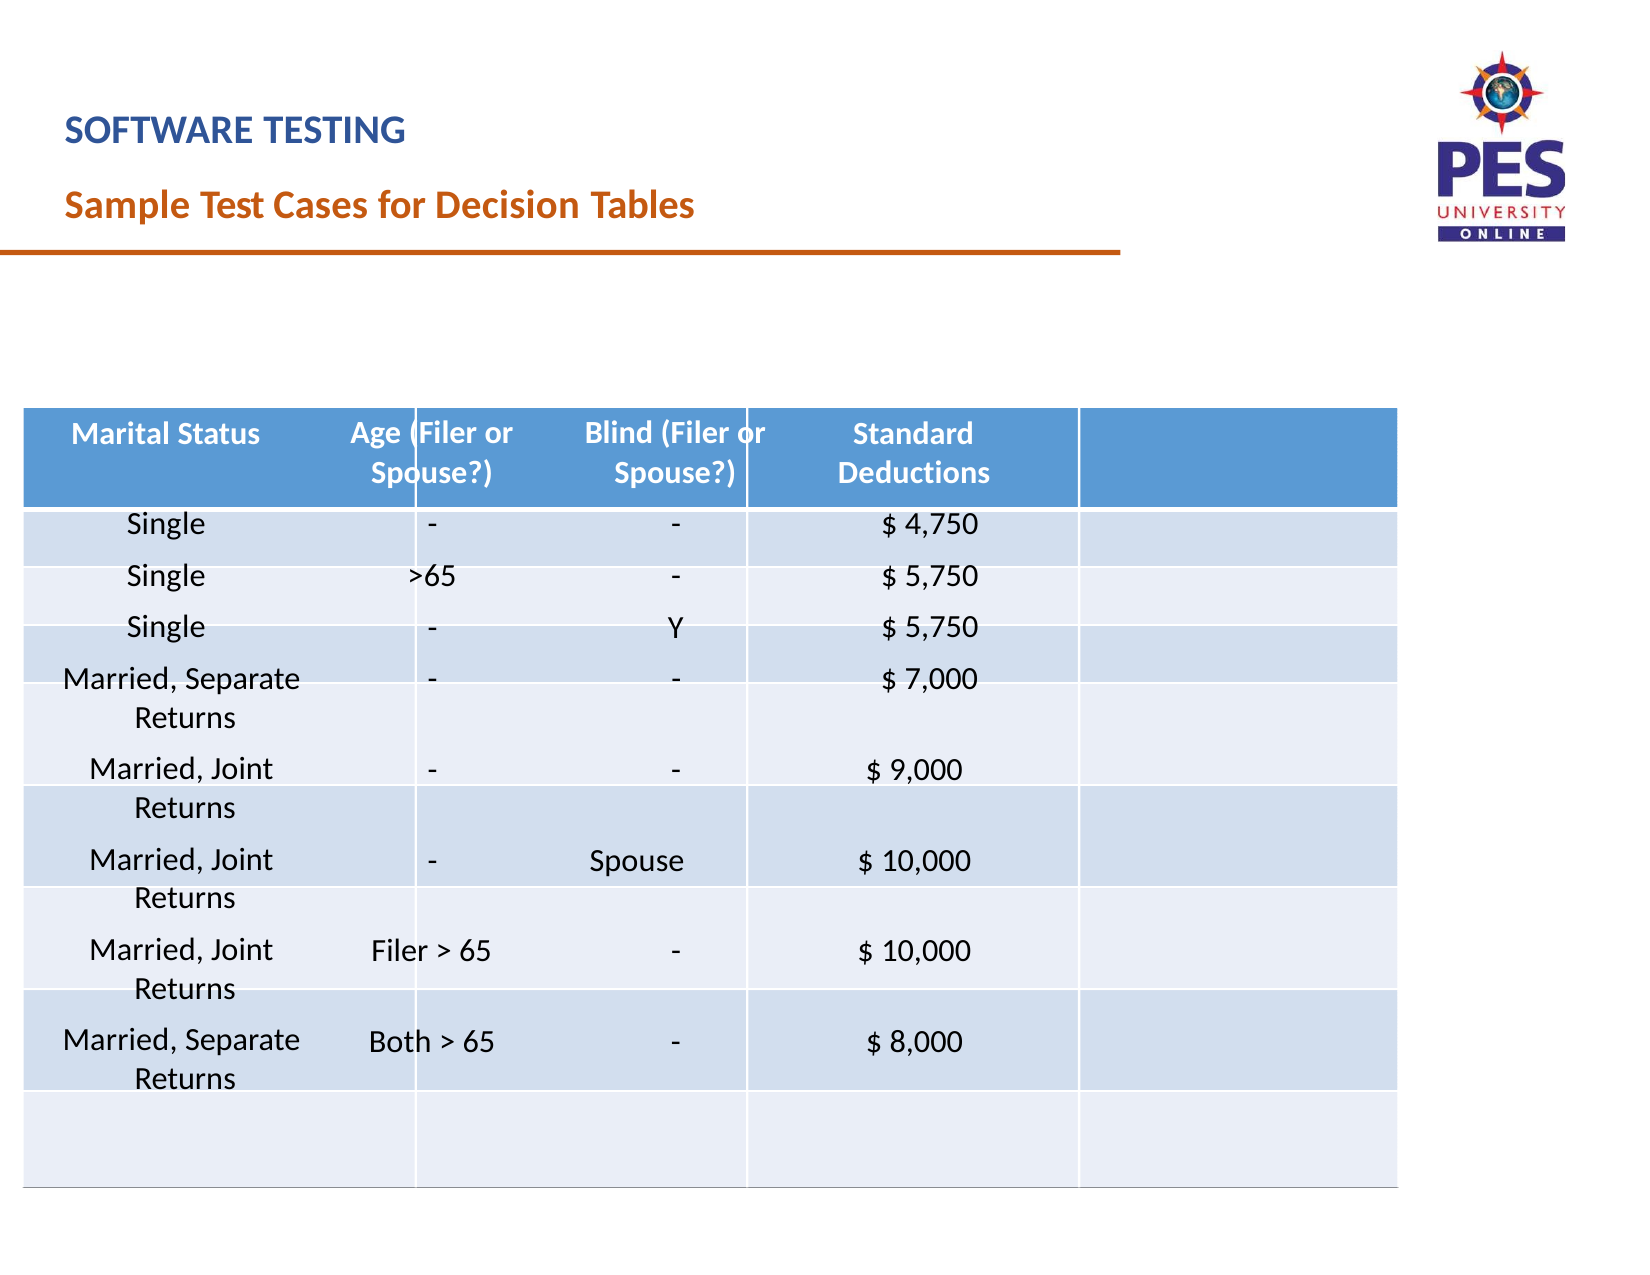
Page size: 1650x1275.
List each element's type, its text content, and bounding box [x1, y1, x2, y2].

title SOFTWARE TESTING [62, 99, 662, 174]
title SOFTWARE TESTING [62, 227, 662, 316]
text_box [662, 249, 1121, 256]
text_box Sample Test Cases for Decision Tables [62, 174, 941, 227]
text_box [20, 406, 1401, 1188]
text_box [0, 249, 62, 256]
text_box [1437, 50, 1566, 242]
